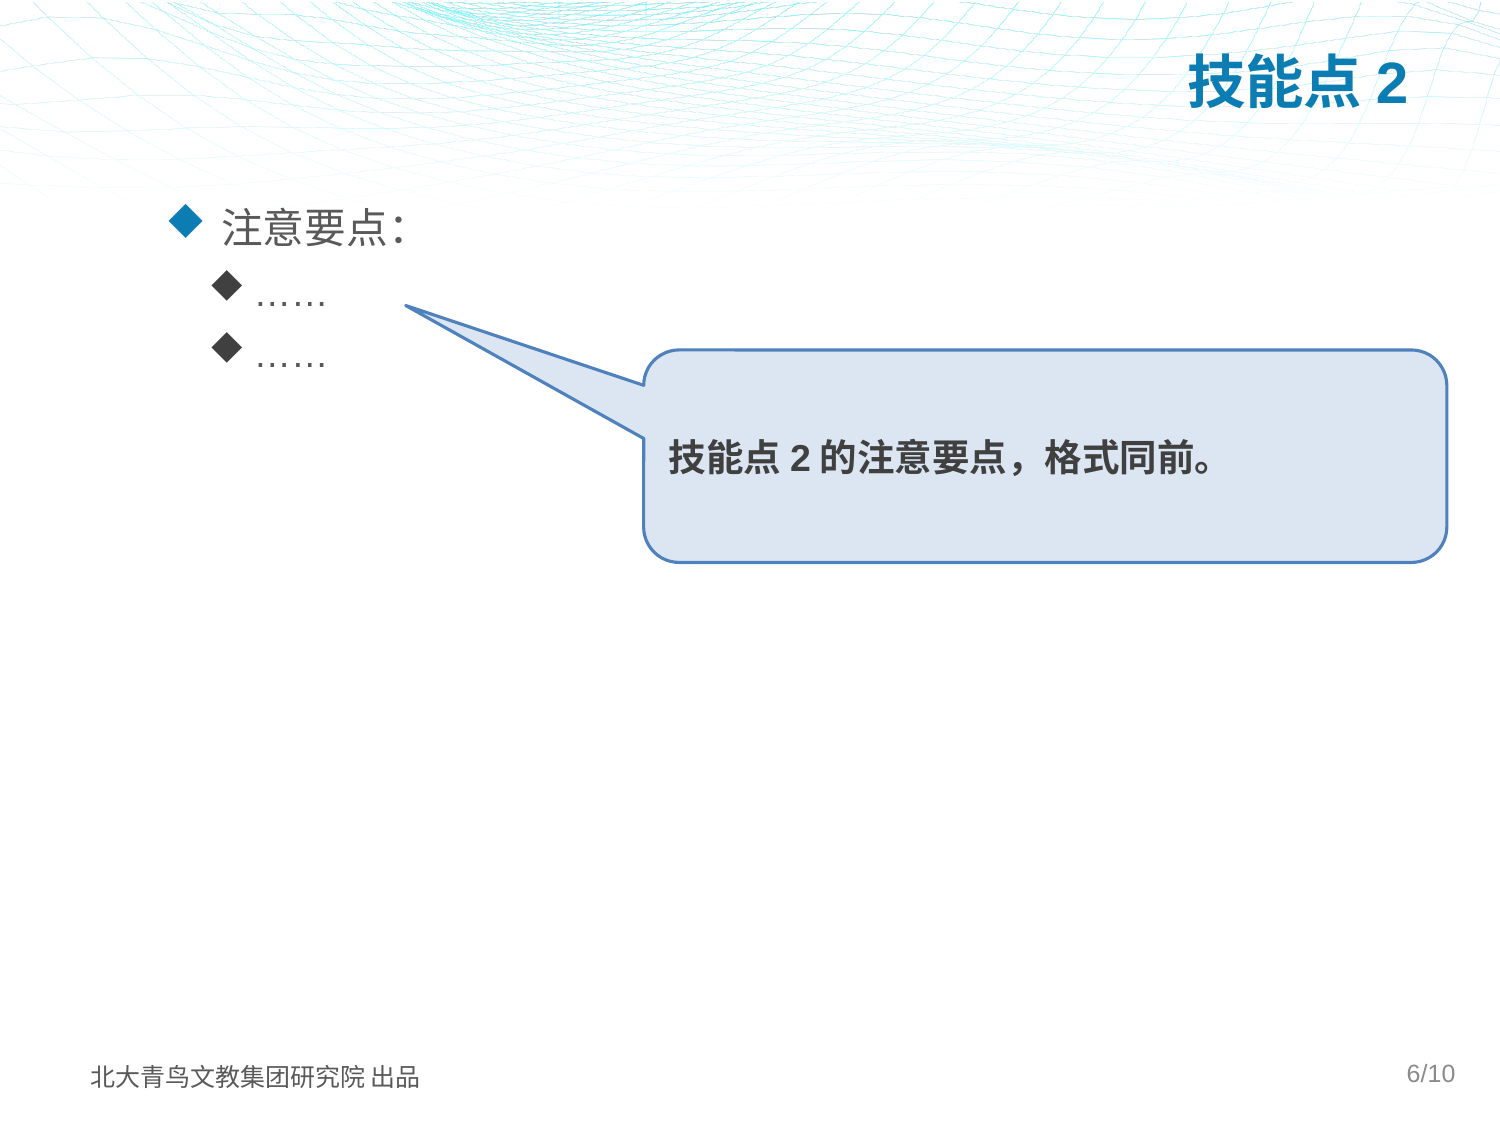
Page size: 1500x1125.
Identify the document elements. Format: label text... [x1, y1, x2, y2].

list 注意要点： …… …… [150, 184, 1424, 894]
slide_number 6/10 [1120, 1042, 1471, 1103]
title 技能点2 [150, 45, 1424, 114]
text_box 技能点2的注意要点，格式同前。 [405, 305, 1447, 563]
picture [0, 2, 1500, 215]
